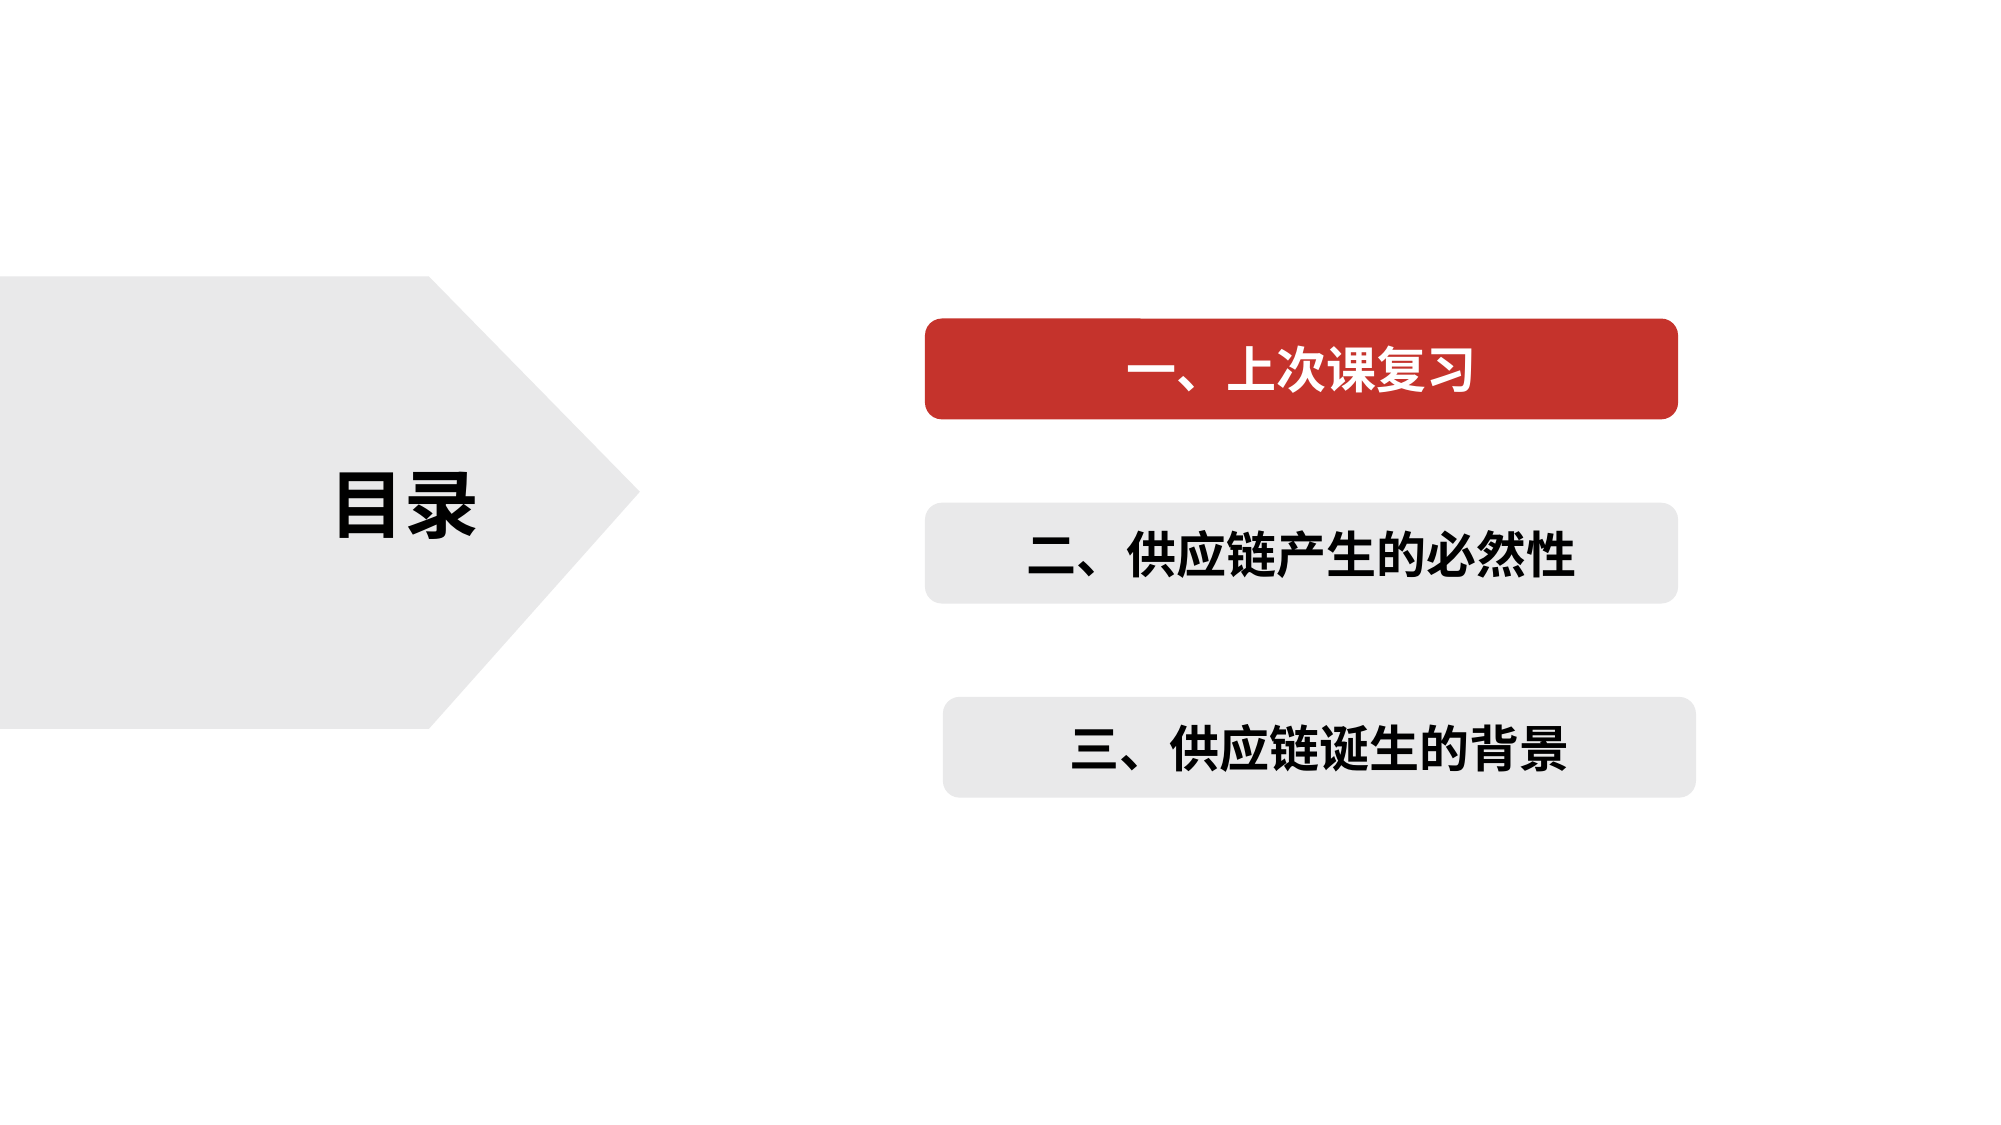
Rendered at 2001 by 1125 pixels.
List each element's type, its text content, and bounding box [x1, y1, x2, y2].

text_box 二、供应链产生的必然性 [923, 501, 1680, 605]
text_box 一、上次课复习 [923, 317, 1680, 421]
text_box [0, 276, 640, 729]
text_box 三、供应链诞生的背景 [941, 695, 1698, 799]
